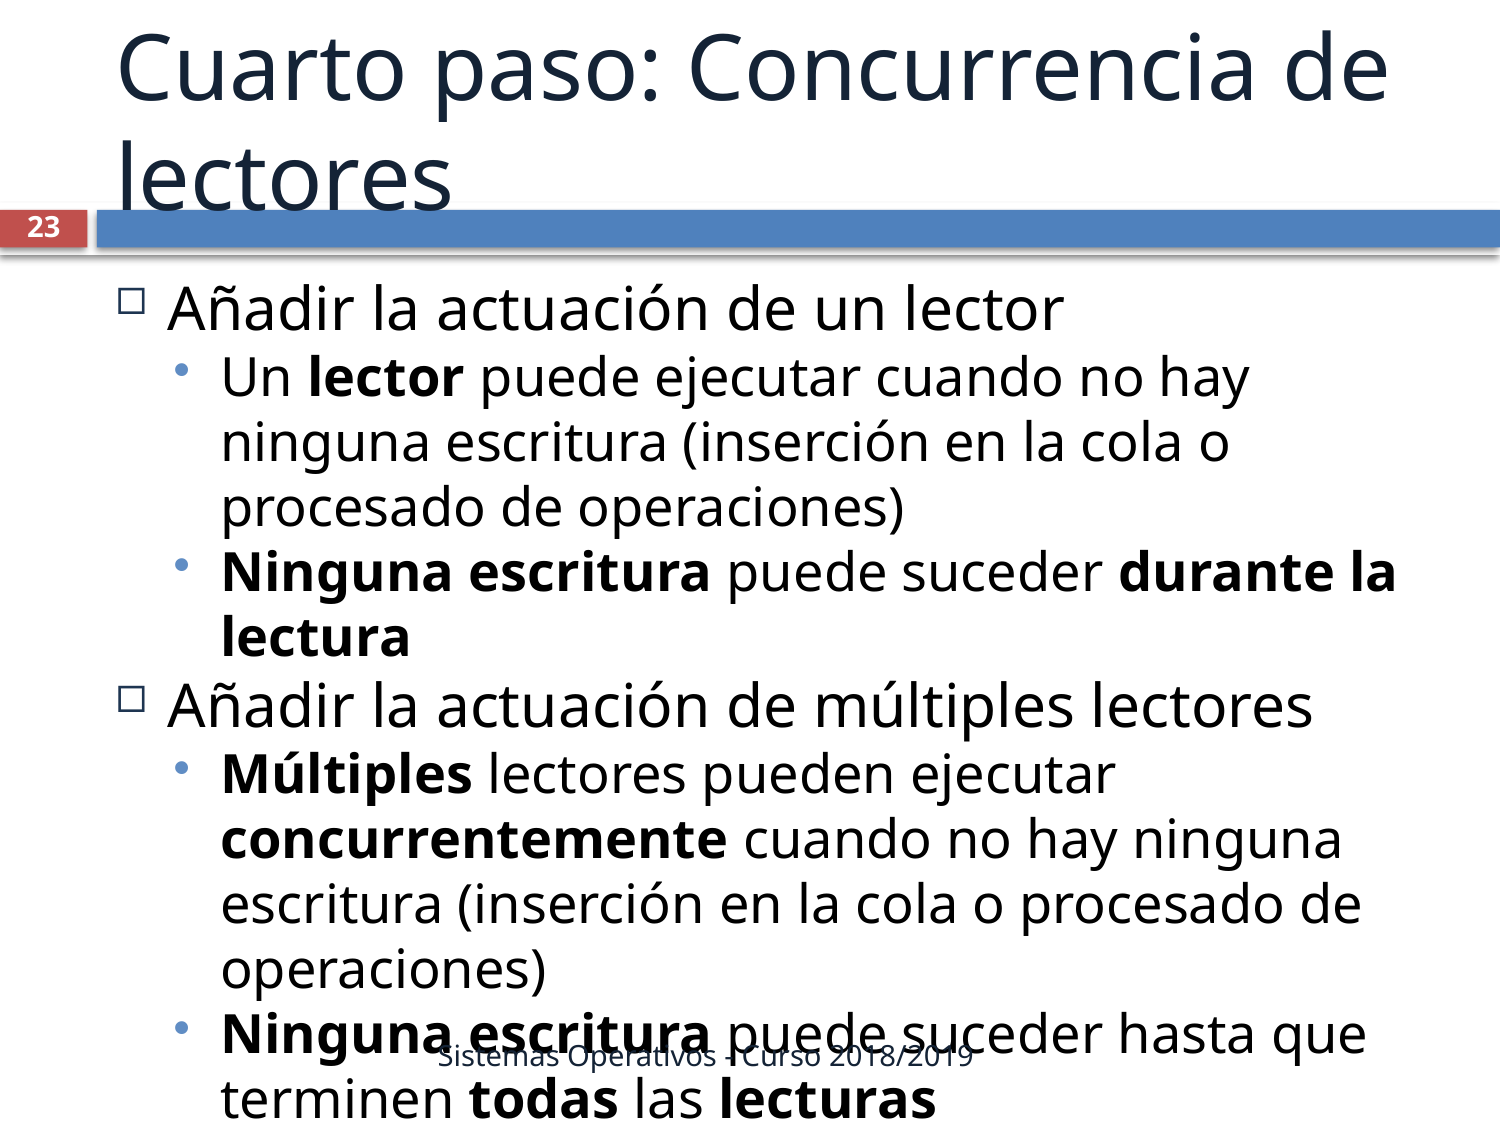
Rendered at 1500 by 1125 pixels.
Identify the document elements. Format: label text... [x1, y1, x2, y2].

text_box Cuarto paso: Concurrencia de lectores [100, 37, 1438, 200]
text_box Sistemas Operativos - Curso 2018/2019 [99, 1025, 990, 1085]
text_box 1 [0, 208, 88, 249]
text_box Añadir la actuación de un lector Un lector puede ejecutar cuando no hay ninguna escritura (inserción en la cola o procesado de operaciones) Ninguna escritura puede suceder durante la lectura Añadir la actuación de múltiples lectores Múltiples lectores pueden ejecutar concurrentemente cuando no hay ninguna escritura (inserción en la cola o procesado de operaciones) Ninguna escritura puede suceder hasta que terminen todas las lecturas [100, 262, 1438, 1000]
